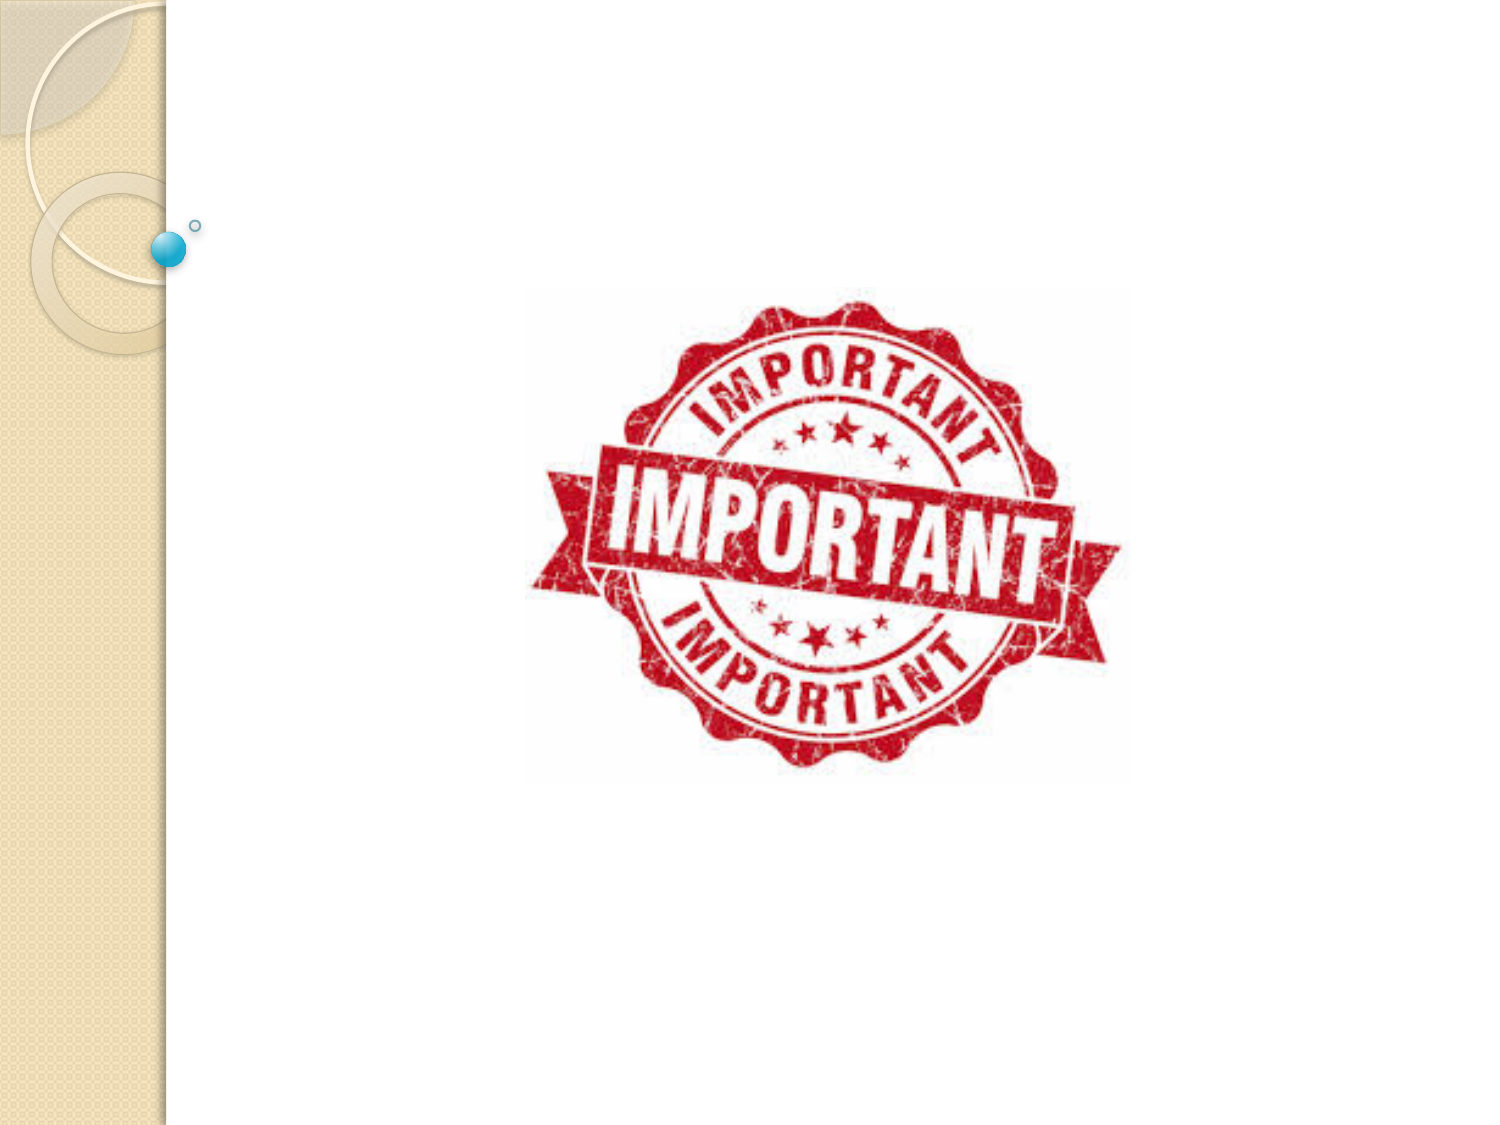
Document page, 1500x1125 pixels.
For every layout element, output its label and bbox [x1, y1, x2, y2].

picture [524, 287, 1133, 783]
